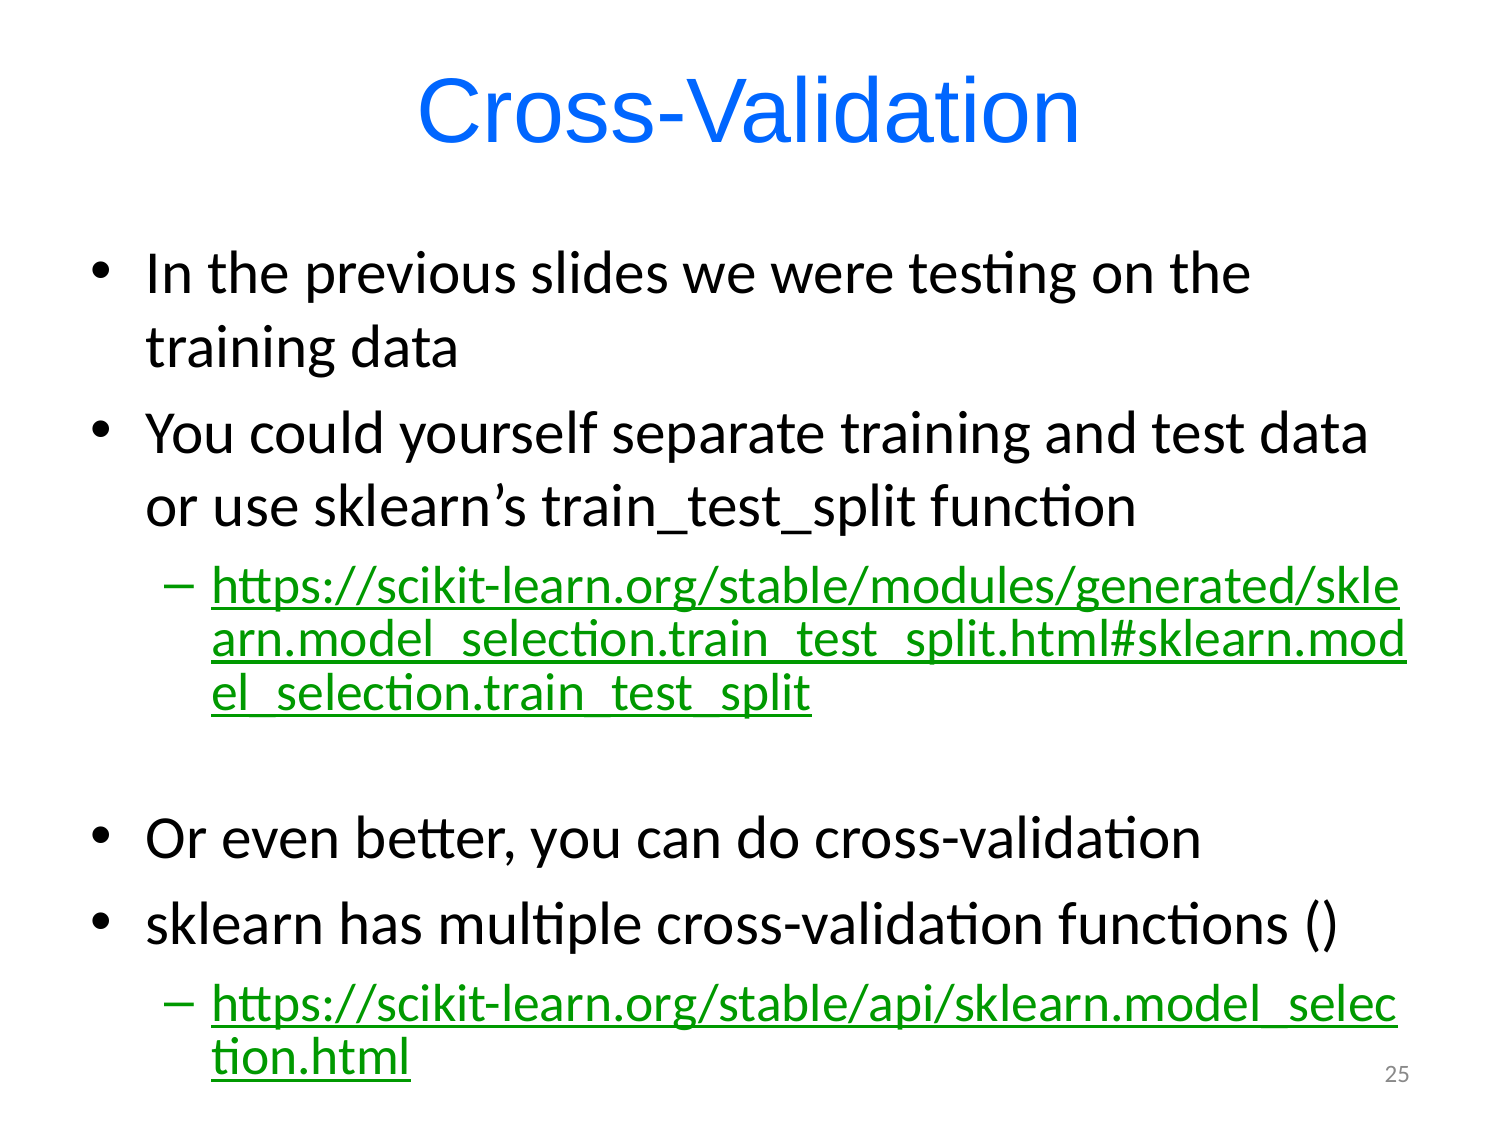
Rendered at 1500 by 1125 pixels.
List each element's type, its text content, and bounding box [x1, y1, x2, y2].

list In the previous slides we were testing on the training data You could yourself separate training and test data or use sklearn’s train_test_split function https://scikit-learn.org/stable/modules/generated/sklearn.model_selection.train_test_split.html#sklearn.model_selection.train_test_split Or even better, you can do cross-validation sklearn has multiple cross-validation functions () https://scikit-learn.org/stable/api/sklearn.model_selection.html See under Model Validation [75, 224, 1425, 1075]
slide_number 25 [1074, 1042, 1425, 1103]
title Cross-Validation [75, 12, 1425, 200]
